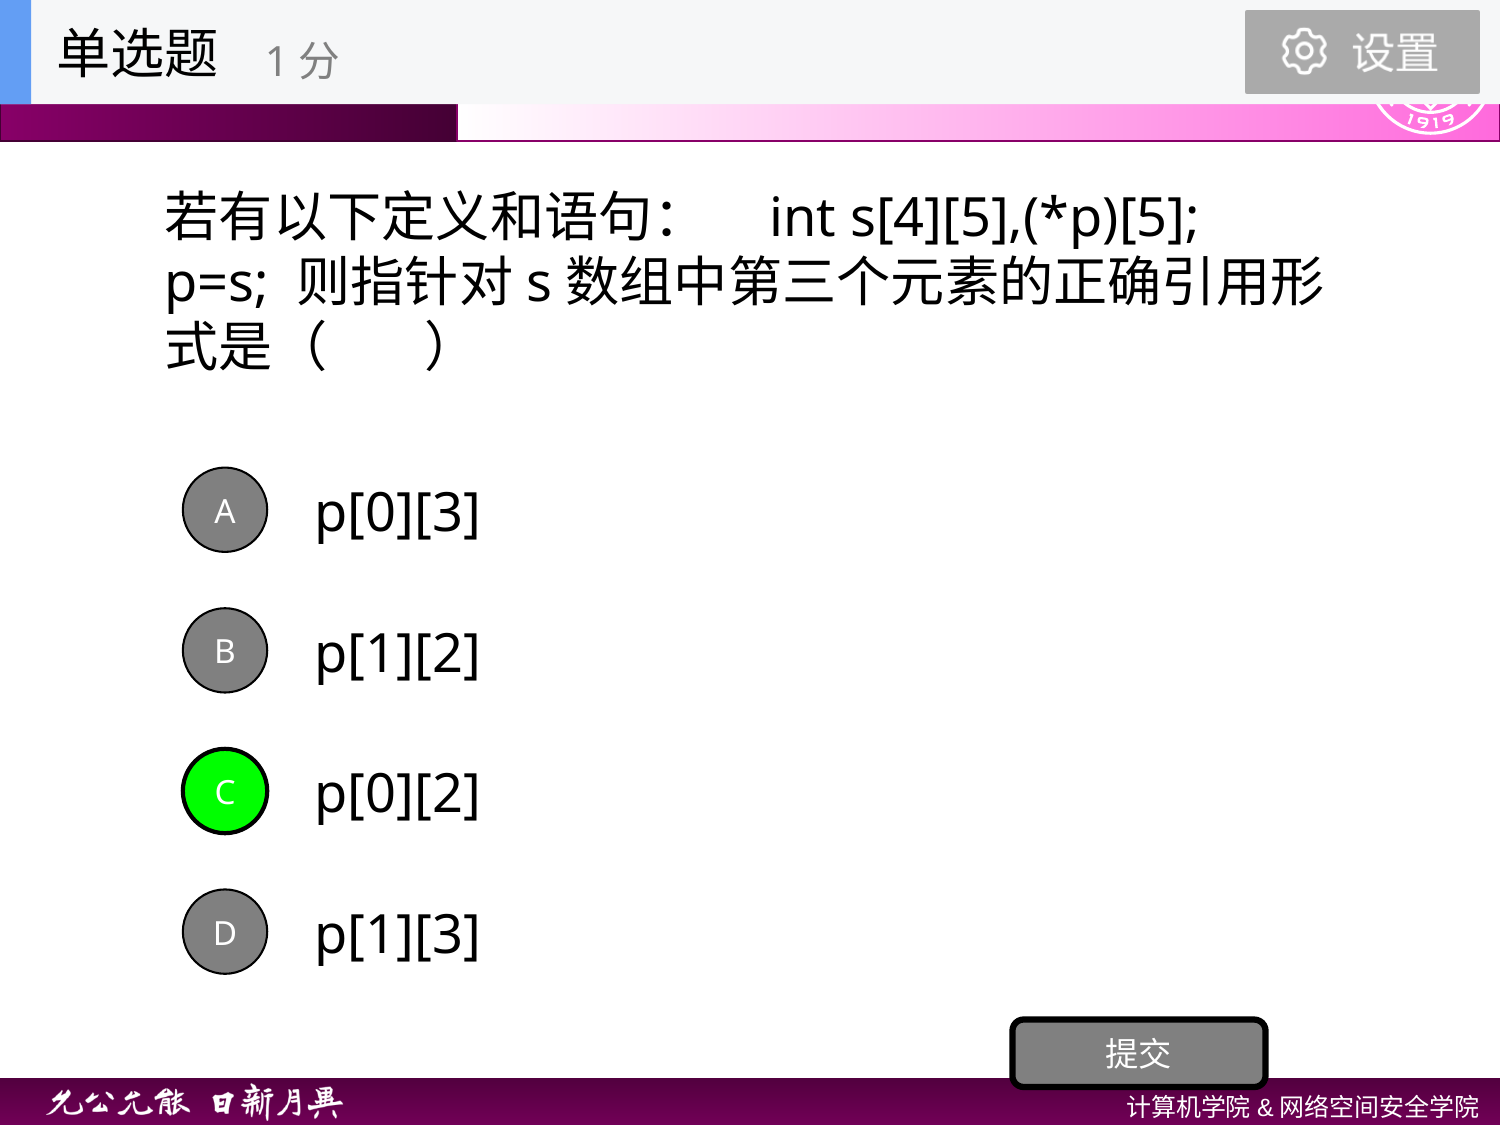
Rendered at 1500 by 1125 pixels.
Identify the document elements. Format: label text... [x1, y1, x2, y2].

text_box C [180, 746, 270, 836]
text_box 若有以下定义和语句： int s[4][5],(*p)[5]; p=s; 则指针对s数组中第三个元素的正确引用形式是（ ） [149, 113, 1350, 456]
text_box D [180, 887, 270, 976]
picture [35, 1081, 356, 1122]
text_box B [180, 606, 270, 695]
text_box p[0][3] [299, 456, 1350, 563]
picture [1245, 10, 1480, 94]
text_box A [180, 465, 270, 555]
text_box p[1][3] [299, 878, 1350, 985]
text_box 提交 [1010, 1017, 1268, 1090]
text_box p[1][2] [299, 597, 1350, 703]
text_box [0, 0, 1500, 105]
text_box p[0][2] [299, 738, 1350, 844]
